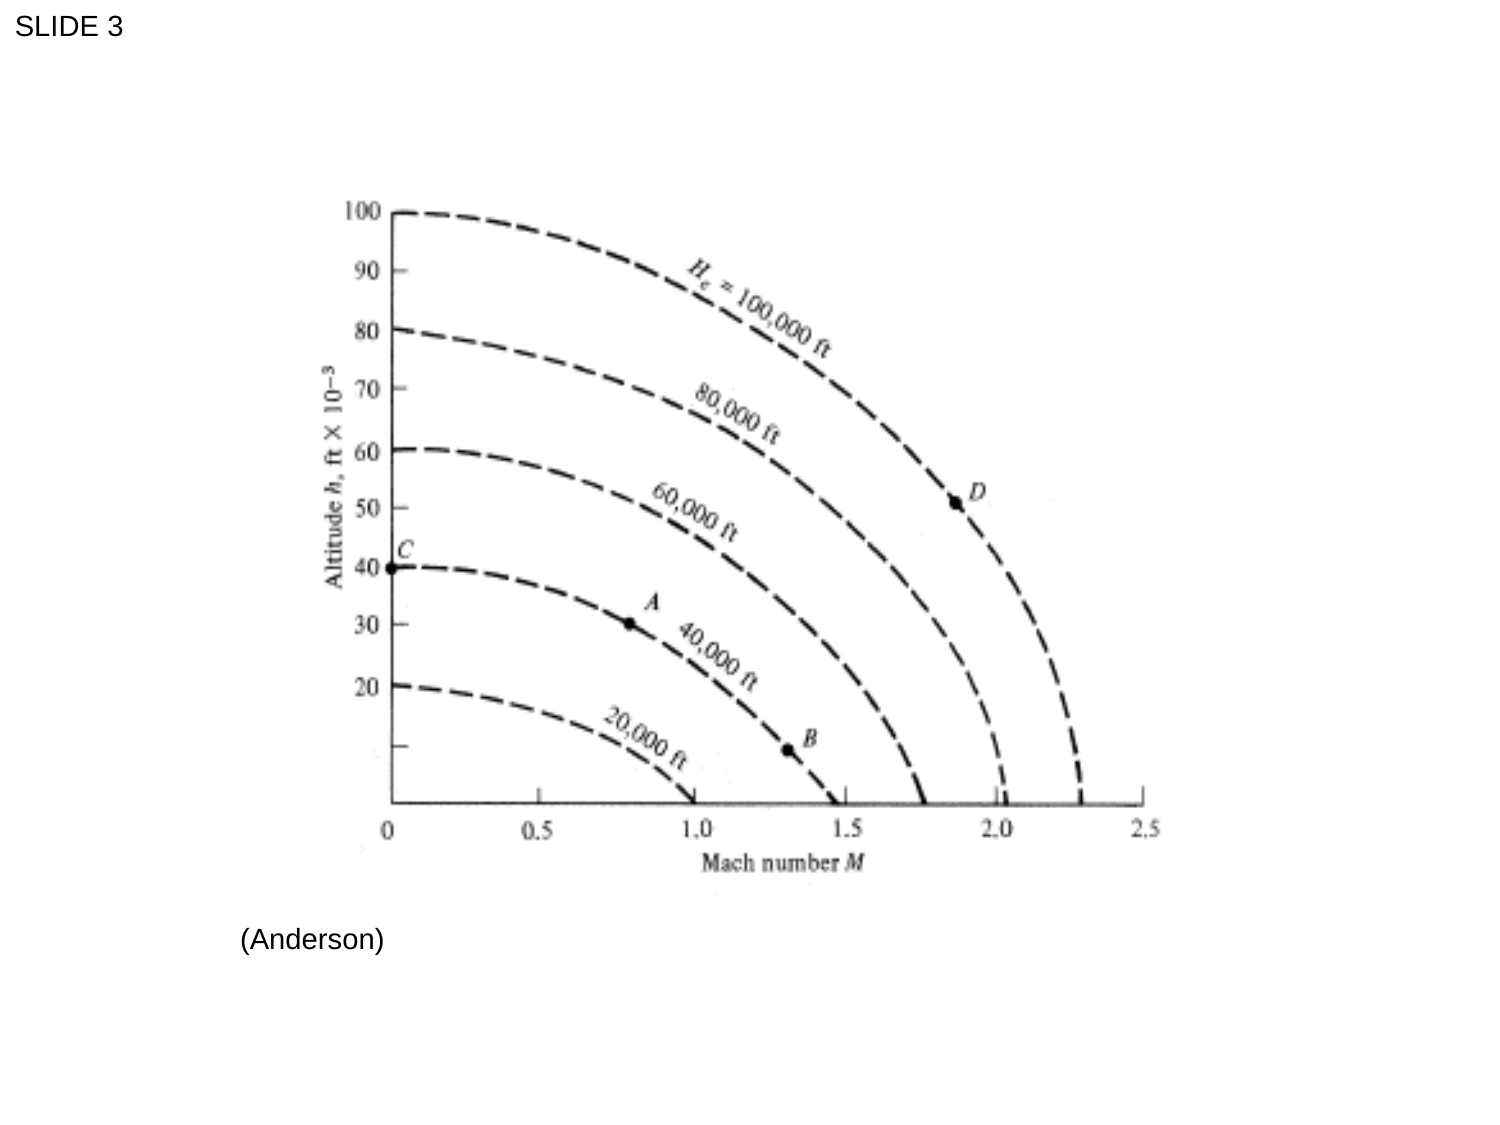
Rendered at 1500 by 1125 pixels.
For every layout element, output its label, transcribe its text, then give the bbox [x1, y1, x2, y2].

picture [274, 162, 1176, 901]
list (Anderson) [224, 912, 438, 983]
